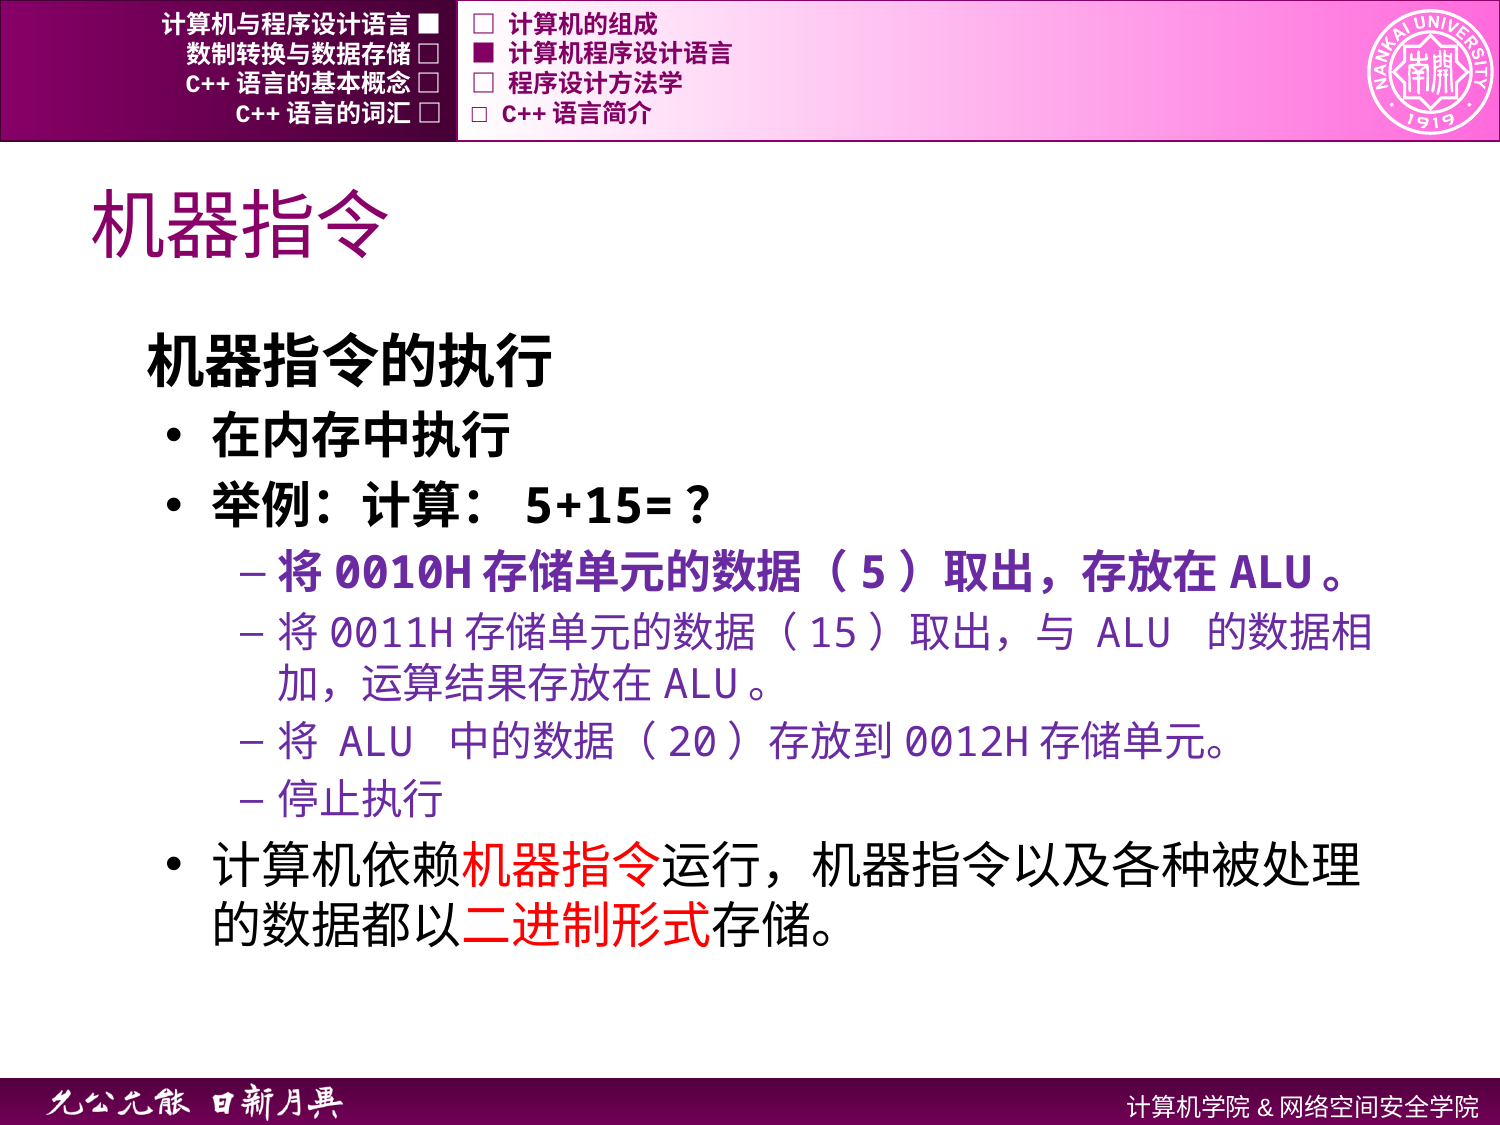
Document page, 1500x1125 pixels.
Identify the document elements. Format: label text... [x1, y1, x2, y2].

text_box C++语言的基本概念 □ [0, 66, 455, 95]
title 机器指令 [74, 163, 1426, 282]
text_box □ 程序设计方法学 [455, 66, 1361, 95]
picture [35, 1081, 356, 1122]
text_box C++语言的词汇 □ [0, 95, 455, 129]
text_box 计算机与程序设计语言 ■ [0, 7, 455, 36]
text_box ■ 计算机程序设计语言 [455, 36, 1361, 66]
text_box □ C++语言简介 [455, 95, 1361, 129]
text_box 数制转换与数据存储 □ [0, 36, 455, 66]
text_box □ 计算机的组成 [455, 7, 1361, 36]
list 机器指令的执行 在内存中执行 举例：计算：5+15=？ 将0010H存储单元的数据（5）取出，存放在ALU。 将0011H存储单元的数据（15）取出，与 ALU 的数据相加，运算结果存放在ALU。 将 ALU 中的数据（20）存放到0012H存储单元。 停止执行 计算机依赖机器指令运行，机器指令以及各种被处理的数据都以二进制形式存储。 [74, 316, 1426, 1055]
